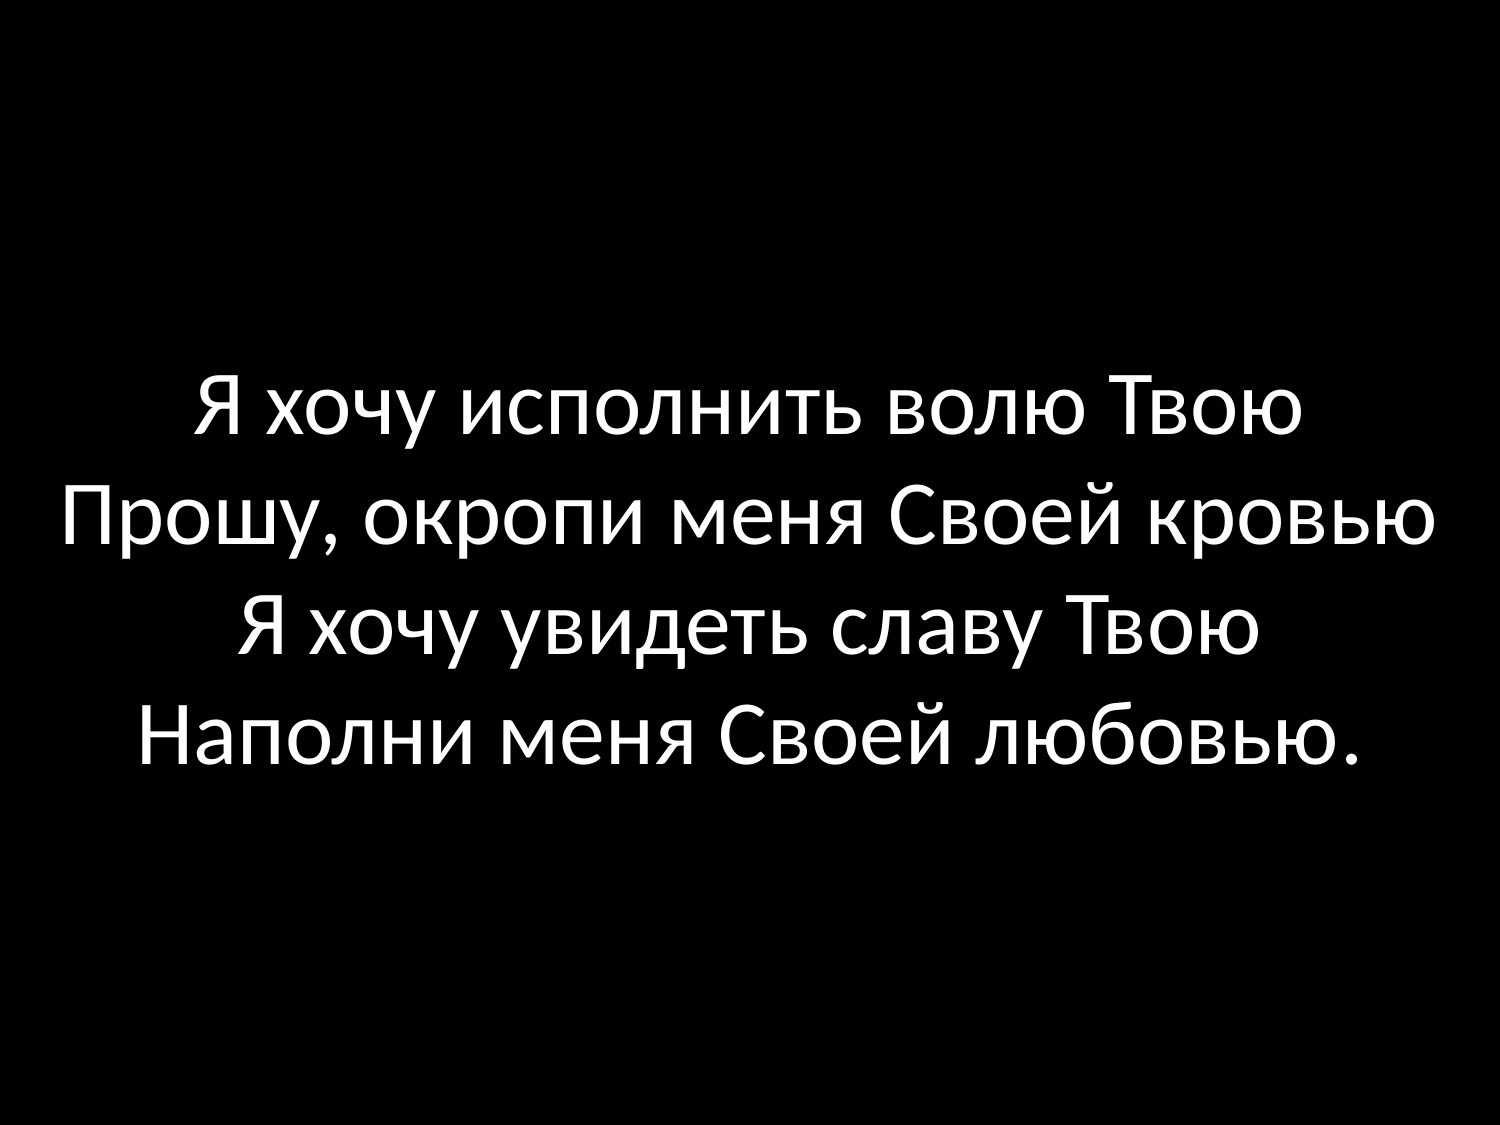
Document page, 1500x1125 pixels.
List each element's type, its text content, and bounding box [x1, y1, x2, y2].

title Я хочу исполнить волю Твою Прошу, окропи меня Своей кровью Я хочу увидеть славу Твою Наполни меня Своей любовью. [0, 0, 1500, 1125]
